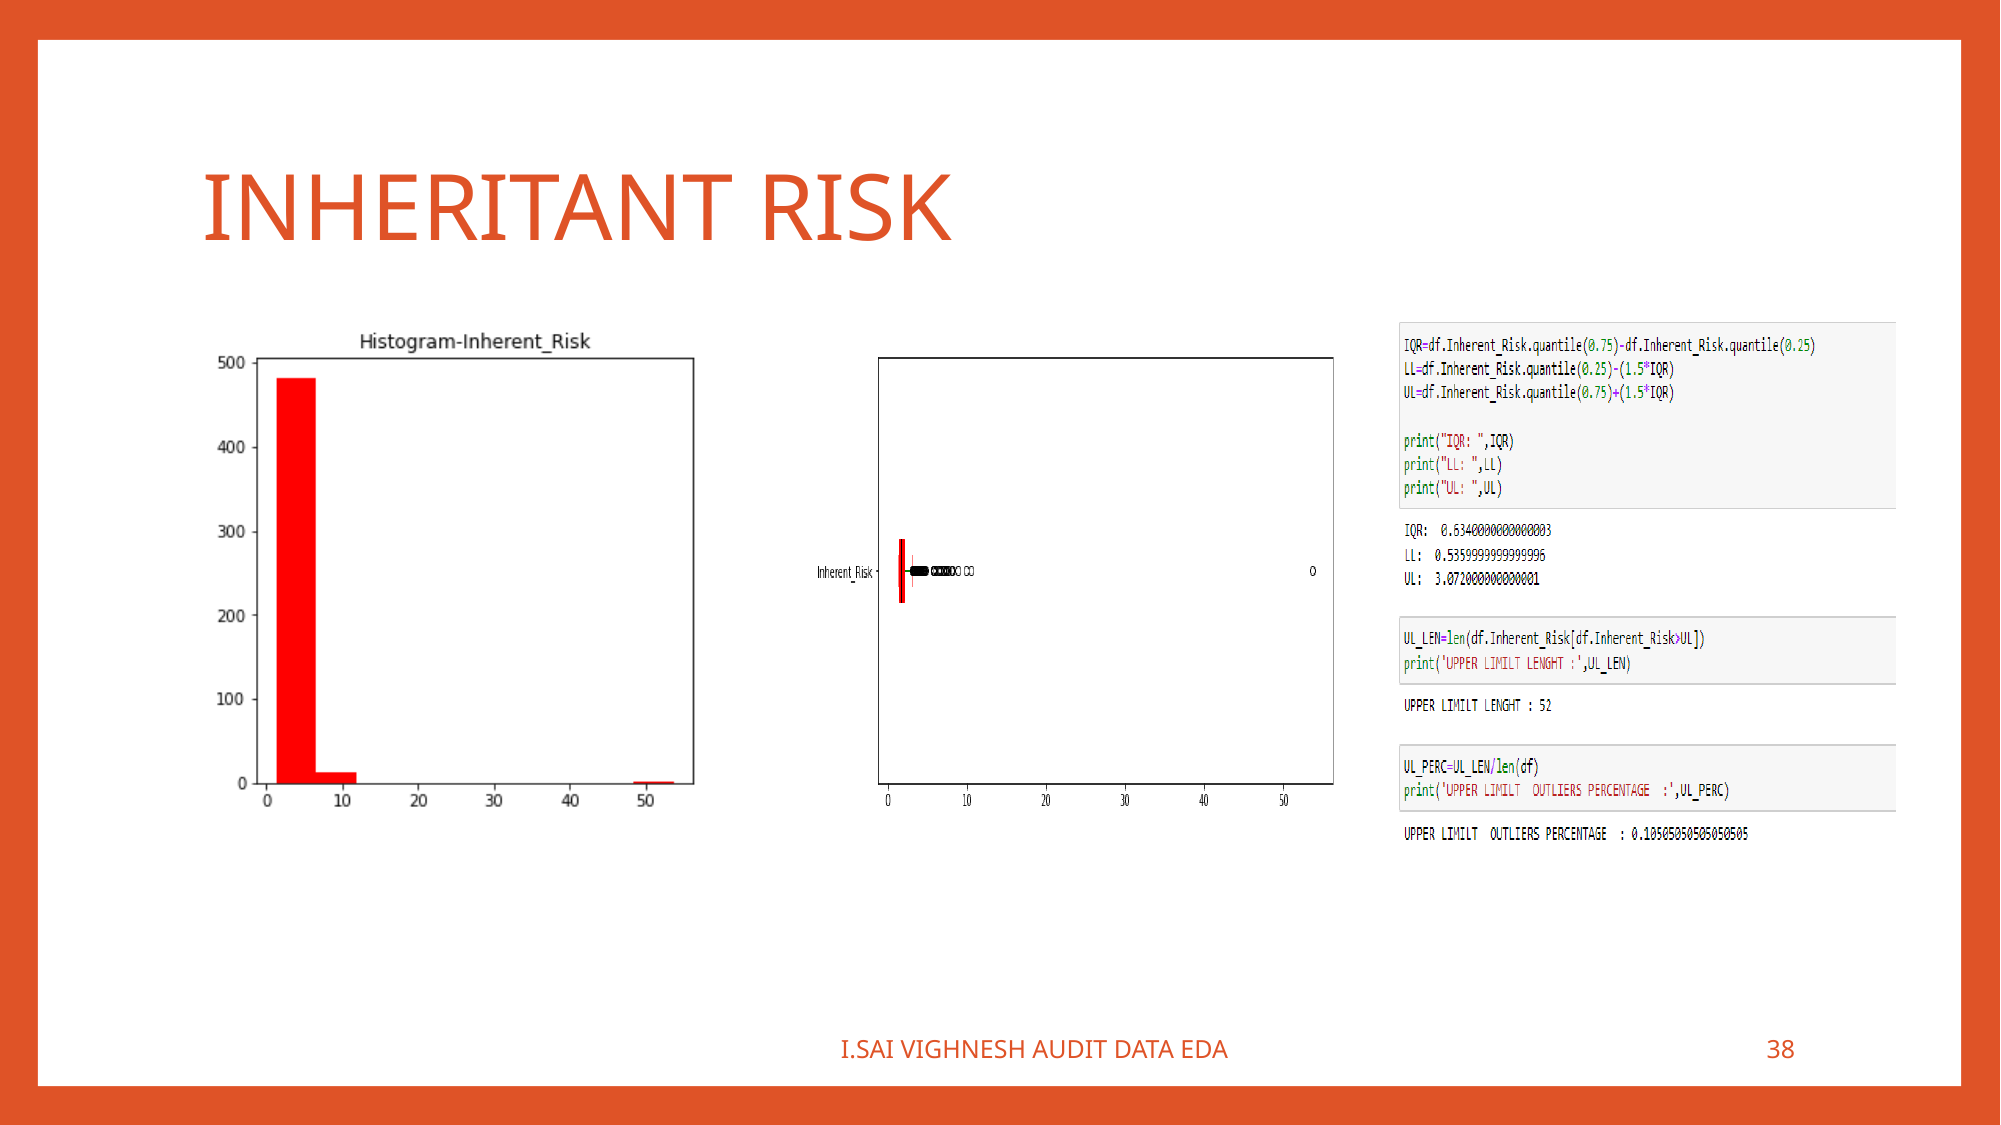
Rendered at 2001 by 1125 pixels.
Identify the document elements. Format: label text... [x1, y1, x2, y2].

footer I.SAI VIGHNESH AUDIT DATA EDA [647, 1020, 1422, 1081]
picture [811, 347, 1338, 822]
slide_number 38 [1530, 1020, 1811, 1081]
title INHERITANT RISK [187, 99, 1808, 323]
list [204, 322, 704, 822]
picture [1398, 322, 1896, 878]
